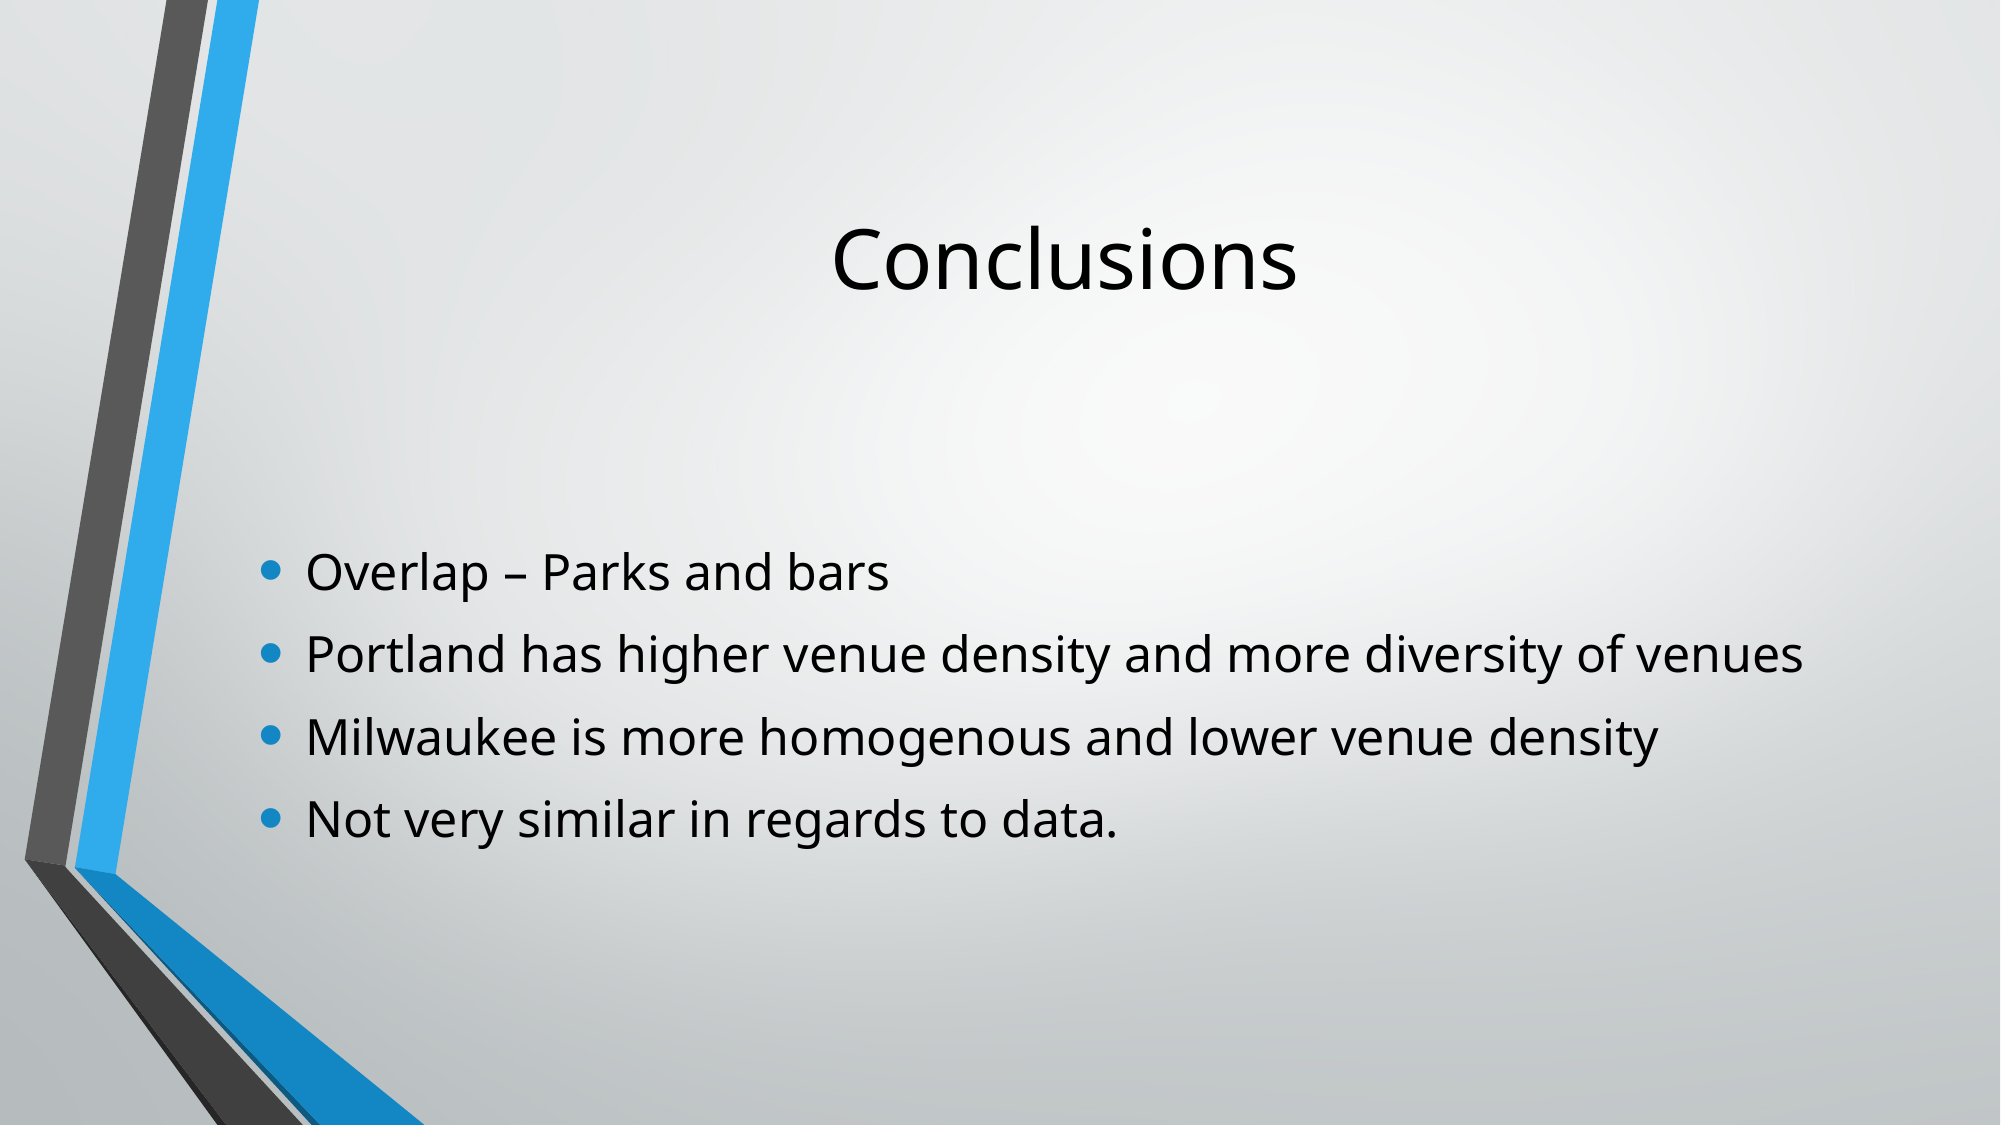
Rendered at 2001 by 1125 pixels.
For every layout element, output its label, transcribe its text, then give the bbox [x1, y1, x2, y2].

title Conclusions [243, 112, 1887, 400]
list Overlap – Parks and bars Portland has higher venue density and more diversity of venues Milwaukee is more homogenous and lower venue density Not very similar in regards to data. [243, 437, 1887, 950]
